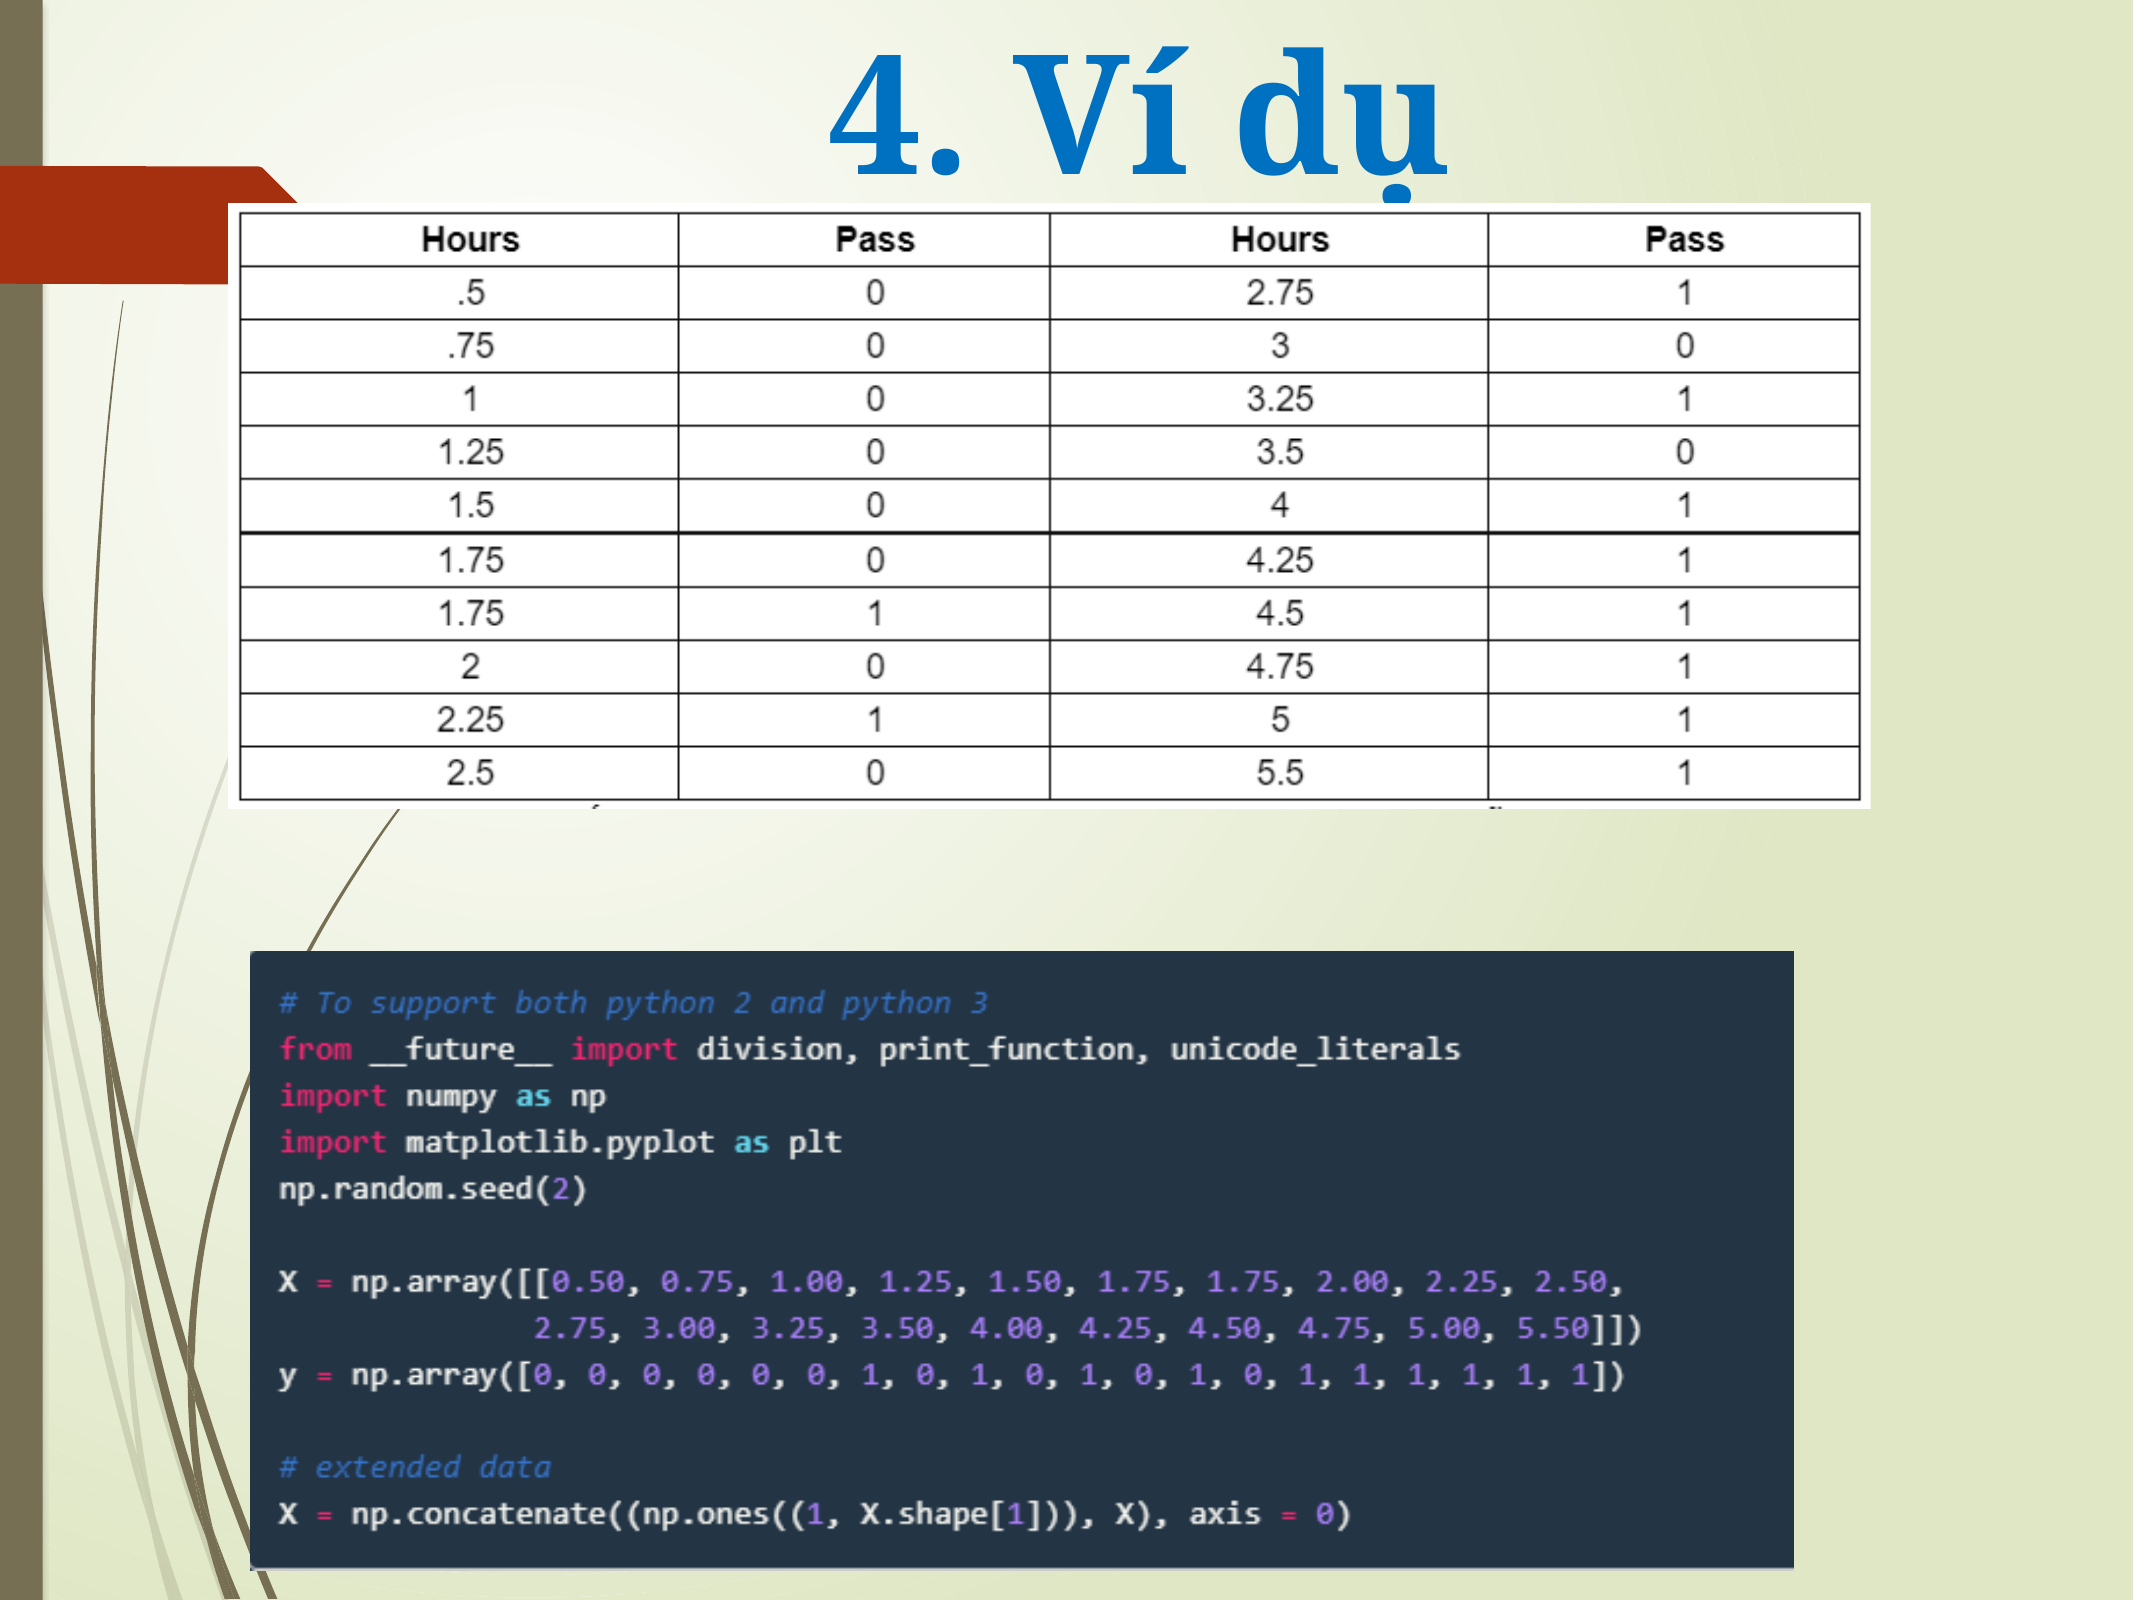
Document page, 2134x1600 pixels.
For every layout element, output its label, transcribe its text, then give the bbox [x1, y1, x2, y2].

text_box 4. Ví dụ [130, 0, 2134, 220]
picture [227, 203, 1871, 809]
picture [250, 951, 1794, 1572]
